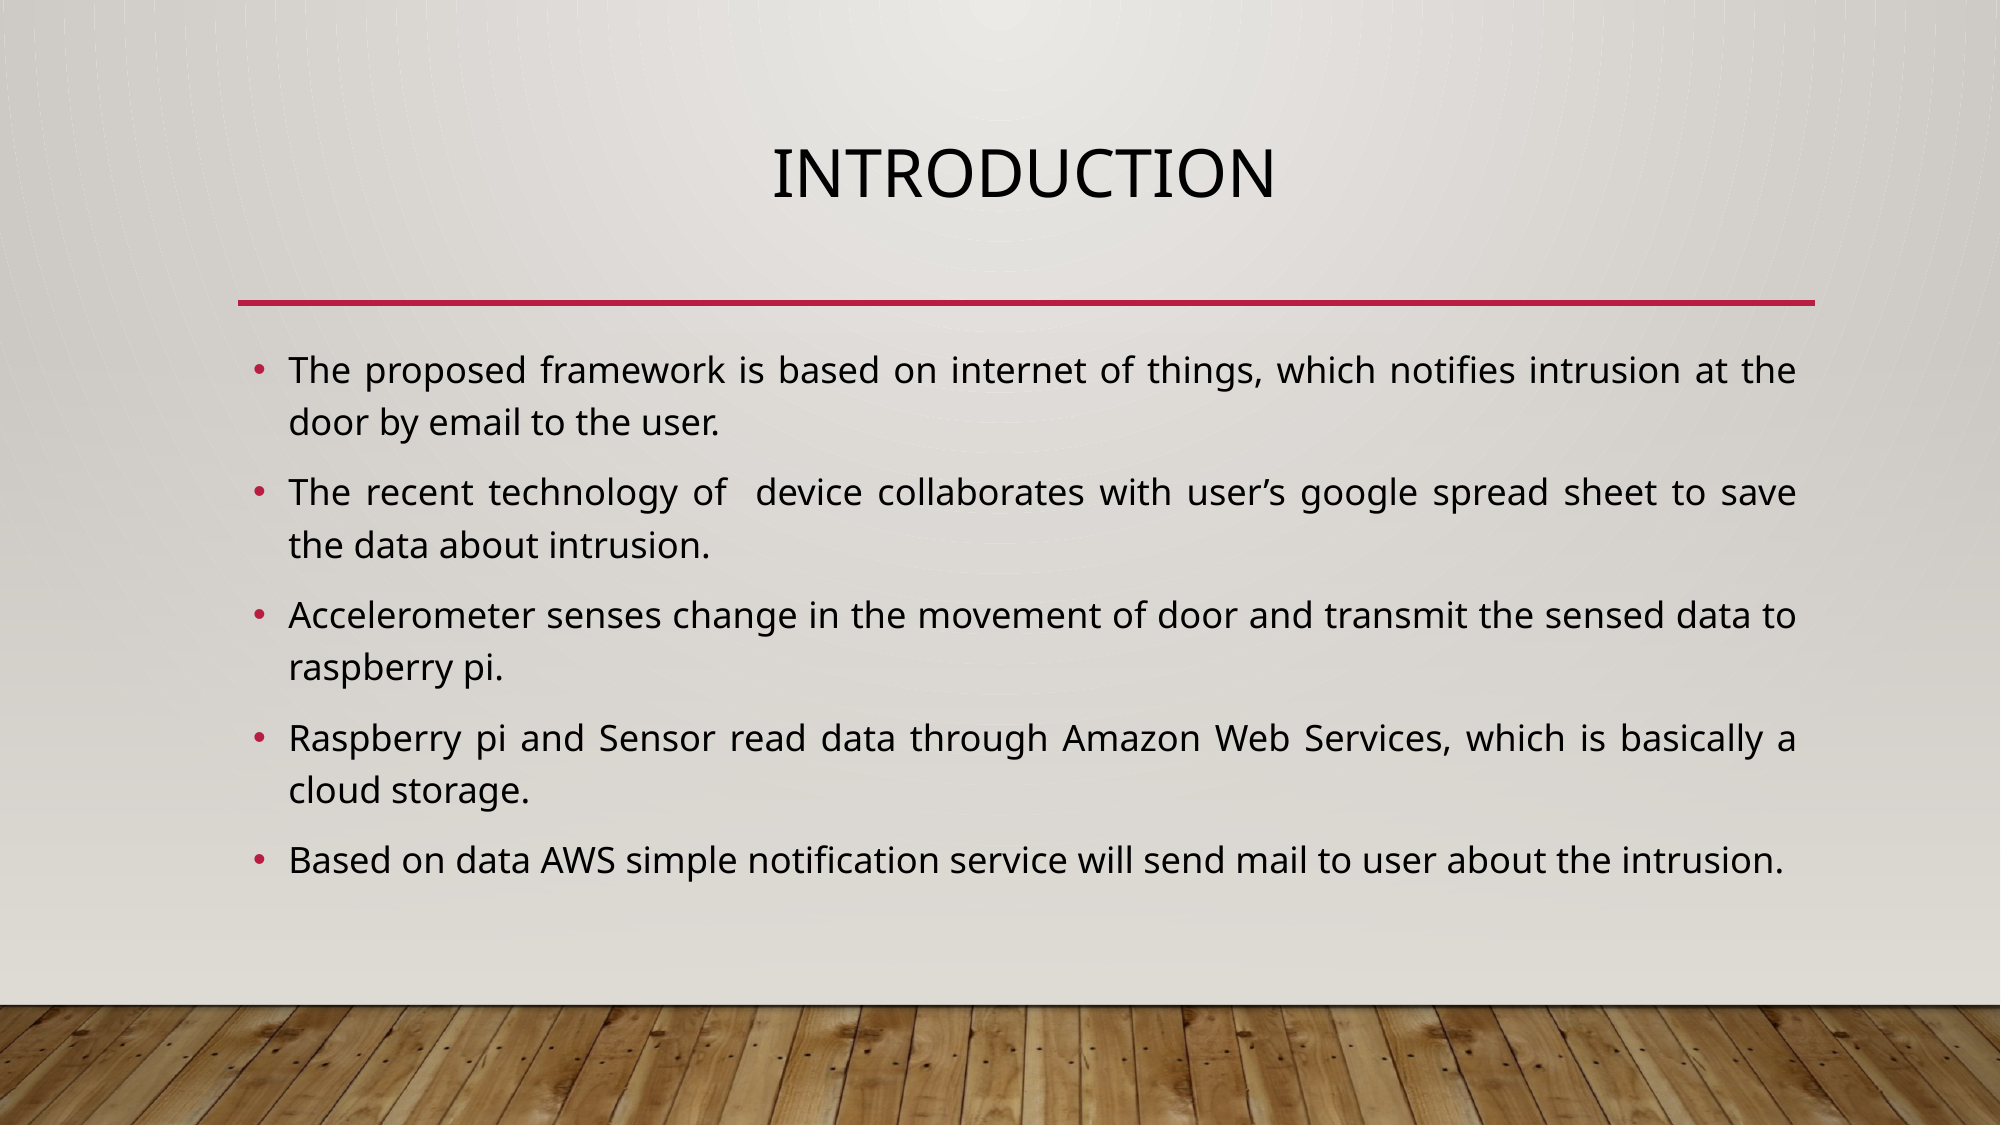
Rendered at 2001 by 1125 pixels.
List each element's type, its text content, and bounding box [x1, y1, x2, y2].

picture [0, 1005, 2000, 1125]
list The proposed framework is based on internet of things, which notifies intrusion at the door by email to the user. The recent technology of device collaborates with user’s google spread sheet to save the data about intrusion. Accelerometer senses change in the movement of door and transmit the sensed data to raspberry pi. Raspberry pi and Sensor read data through Amazon Web Services, which is basically a cloud storage. Based on data AWS simple notification service will send mail to user about the intrusion. [238, 330, 1814, 897]
title introduction [238, 131, 1814, 305]
